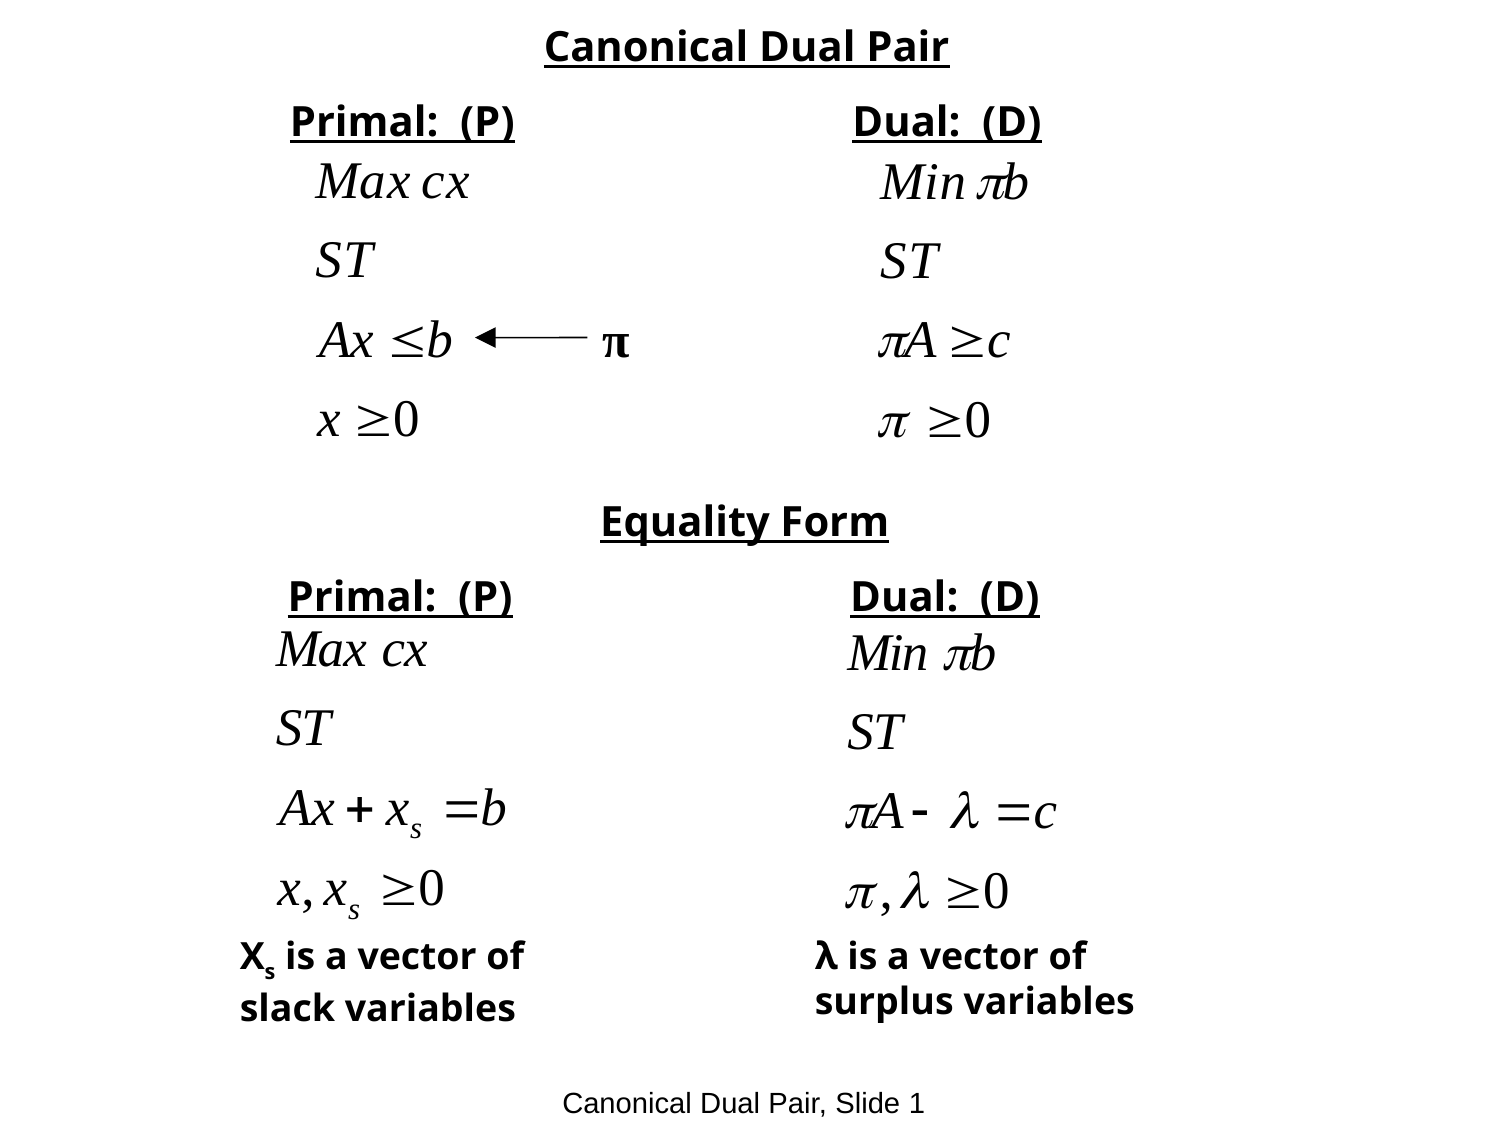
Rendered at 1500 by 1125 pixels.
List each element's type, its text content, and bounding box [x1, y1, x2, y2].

text_box Primal: (P) [275, 87, 600, 153]
text_box Equality Form [224, 487, 1265, 553]
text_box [838, 620, 1069, 930]
text_box λ is a vector of surplus variables [799, 924, 1250, 1030]
text_box Dual: (D) [837, 87, 1163, 153]
text_box Xs is a vector of slack variables [224, 924, 588, 1036]
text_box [871, 149, 1040, 451]
text_box Dual: (D) [835, 562, 1161, 628]
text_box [266, 620, 515, 930]
text_box [483, 327, 587, 348]
text_box Primal: (P) [272, 562, 598, 628]
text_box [306, 149, 479, 451]
text_box Canonical Dual Pair [227, 12, 1267, 78]
footer Canonical Dual Pair, Slide 1 [237, 1077, 1250, 1125]
text_box π [587, 299, 725, 375]
